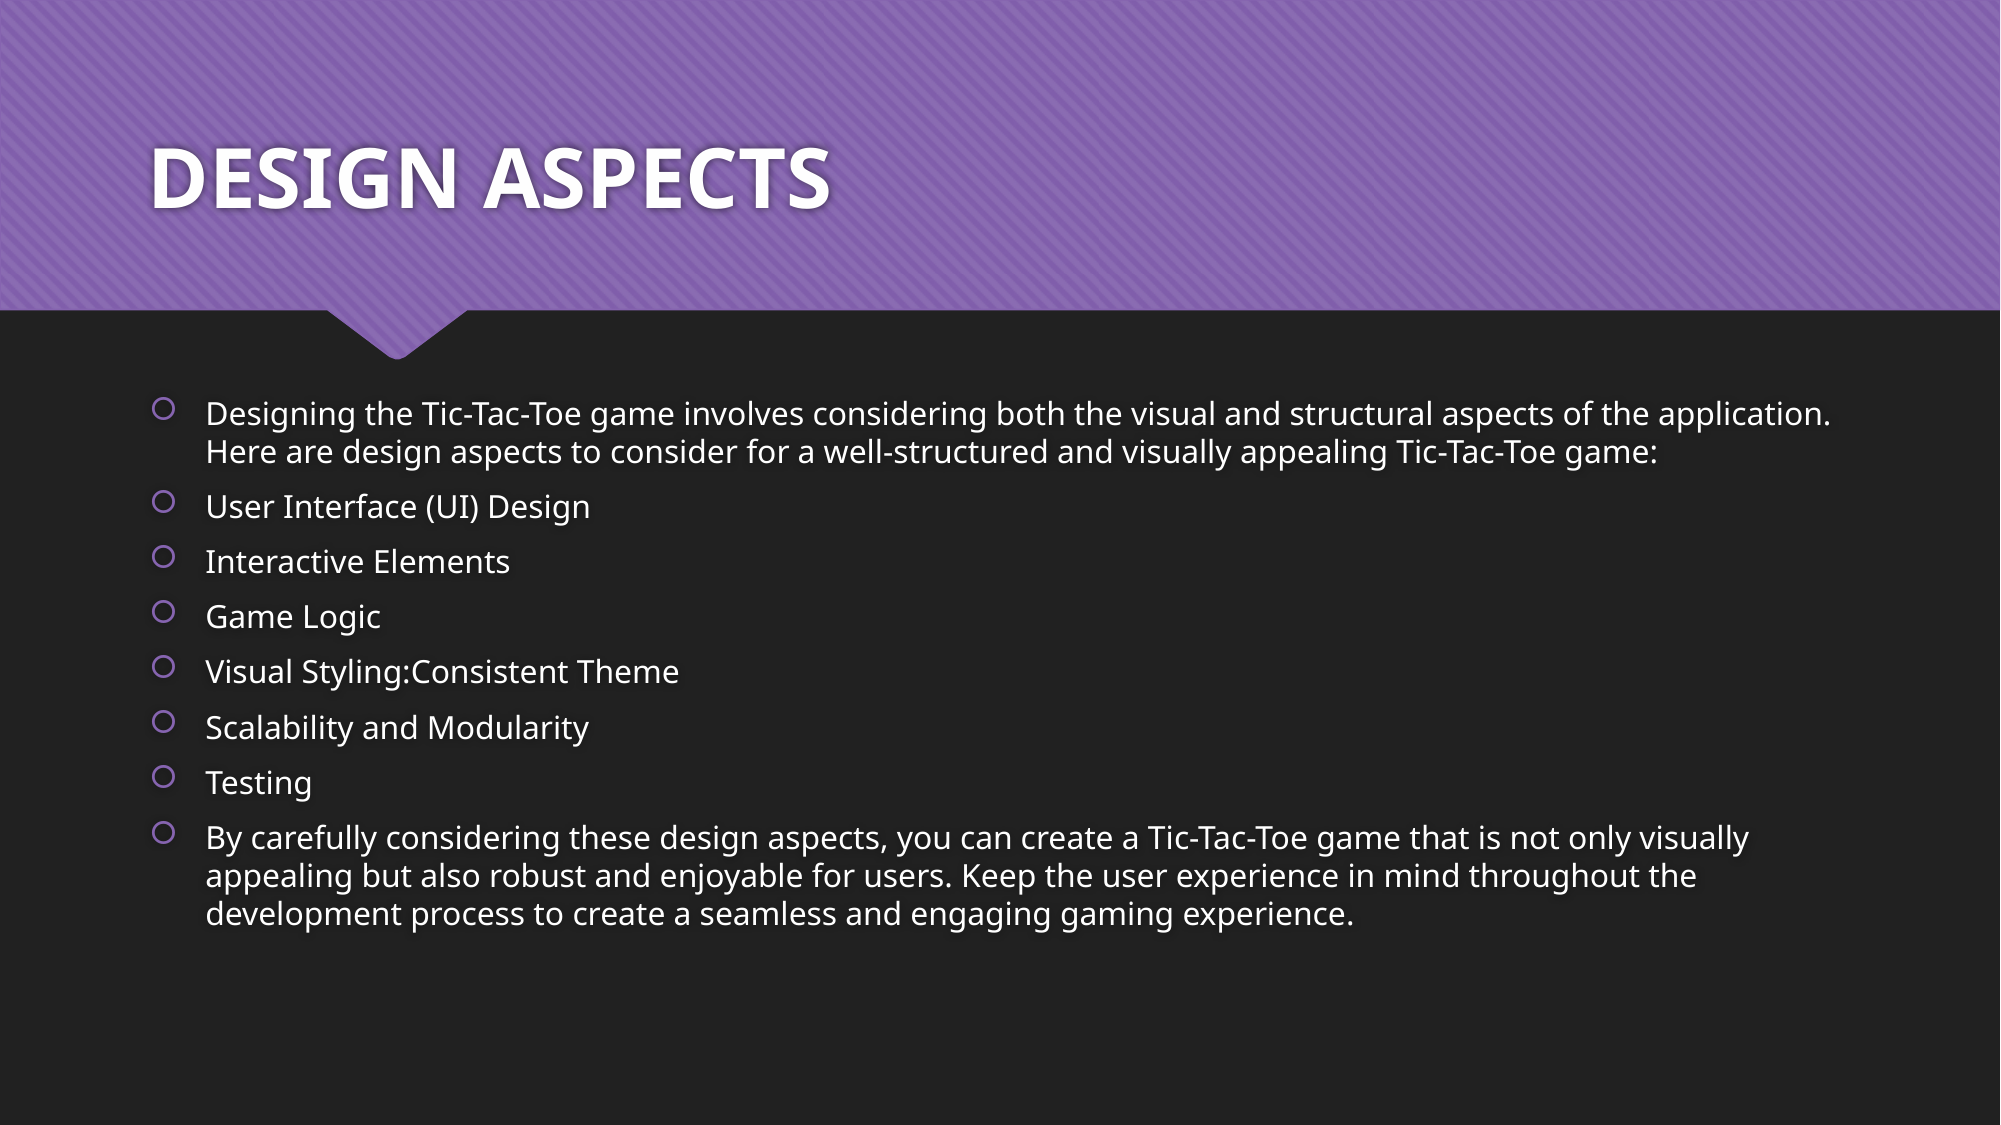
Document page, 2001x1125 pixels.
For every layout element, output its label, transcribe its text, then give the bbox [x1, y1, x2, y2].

list Designing the Tic-Tac-Toe game involves considering both the visual and structural aspects of the application. Here are design aspects to consider for a well-structured and visually appealing Tic-Tac-Toe game: User Interface (UI) Design Interactive Elements Game Logic Visual Styling:Consistent Theme Scalability and Modularity Testing By carefully considering these design aspects, you can create a Tic-Tac-Toe game that is not only visually appealing but also robust and enjoyable for users. Keep the user experience in mind throughout the development process to create a seamless and engaging gaming experience. [134, 364, 1866, 962]
title DESIGN ASPECTS [132, 73, 1868, 233]
